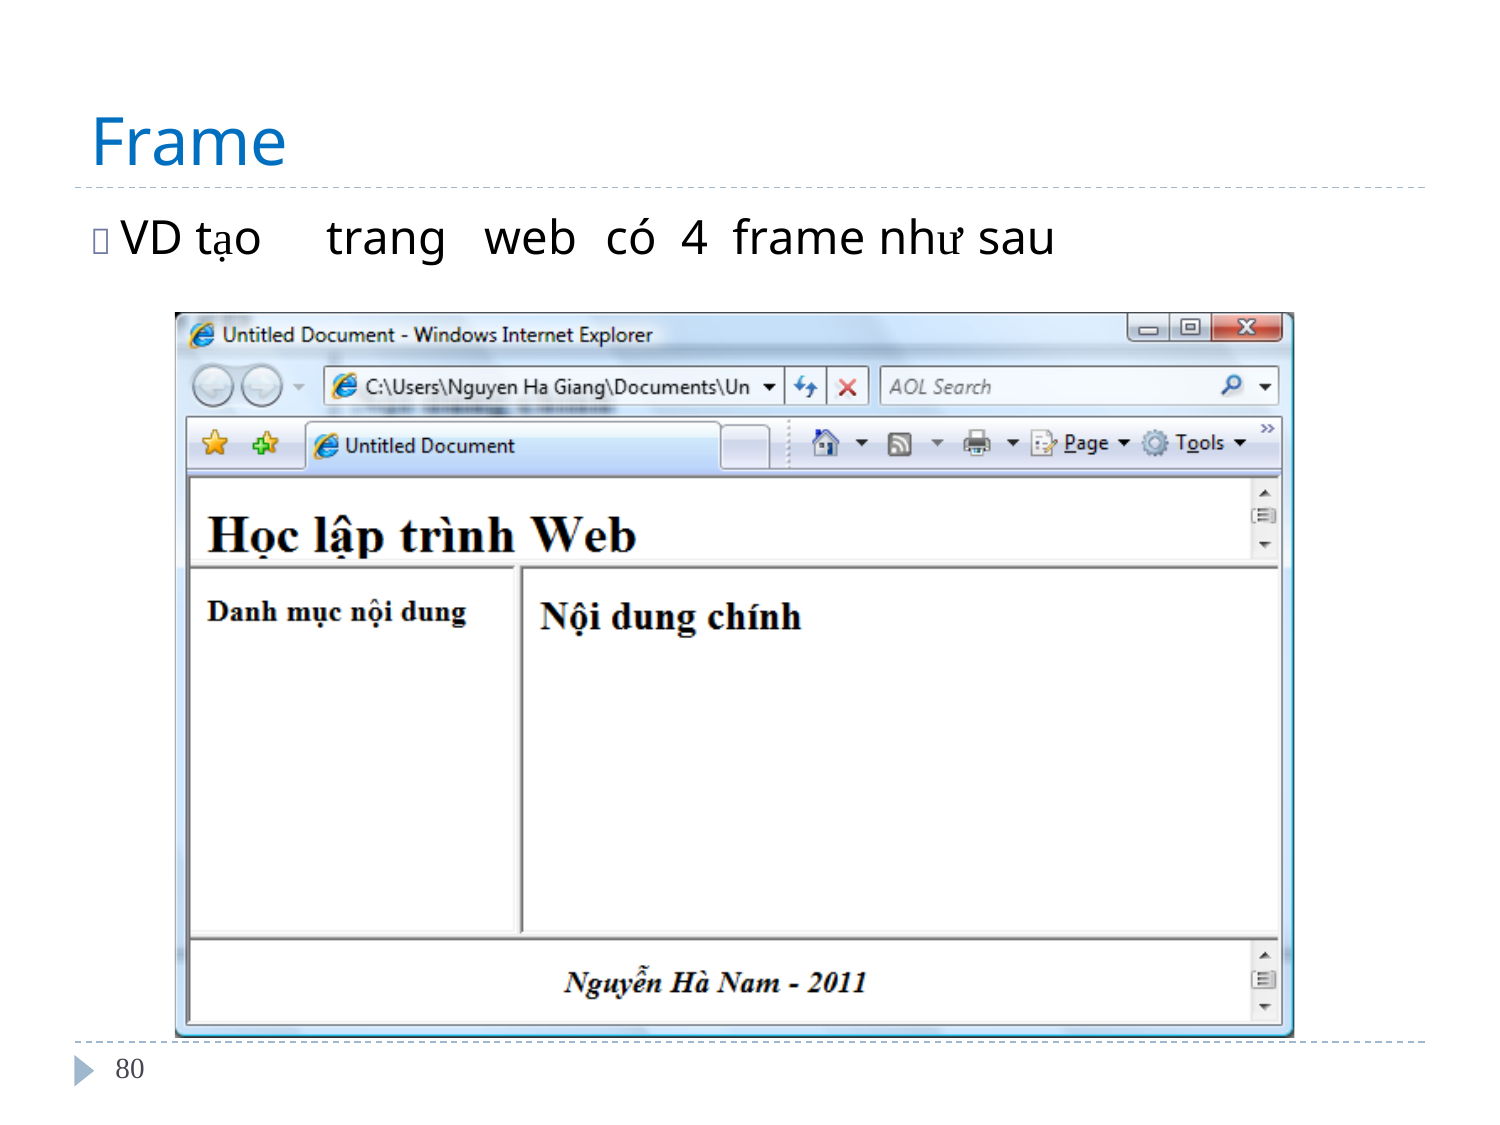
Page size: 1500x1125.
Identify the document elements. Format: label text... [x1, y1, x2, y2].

text_box có [603, 213, 675, 273]
text_box [74, 164, 1425, 190]
text_box 4 [679, 213, 725, 273]
text_box trang [323, 213, 478, 273]
text_box web [482, 213, 599, 273]
text_box [74, 1055, 95, 1087]
text_box  VD tạo [87, 213, 319, 273]
text_box [174, 312, 1295, 1019]
text_box [74, 1019, 1425, 1045]
text_box 80 [113, 1052, 152, 1087]
text_box frame như sau [730, 213, 1128, 273]
text_box Frame [87, 107, 311, 164]
